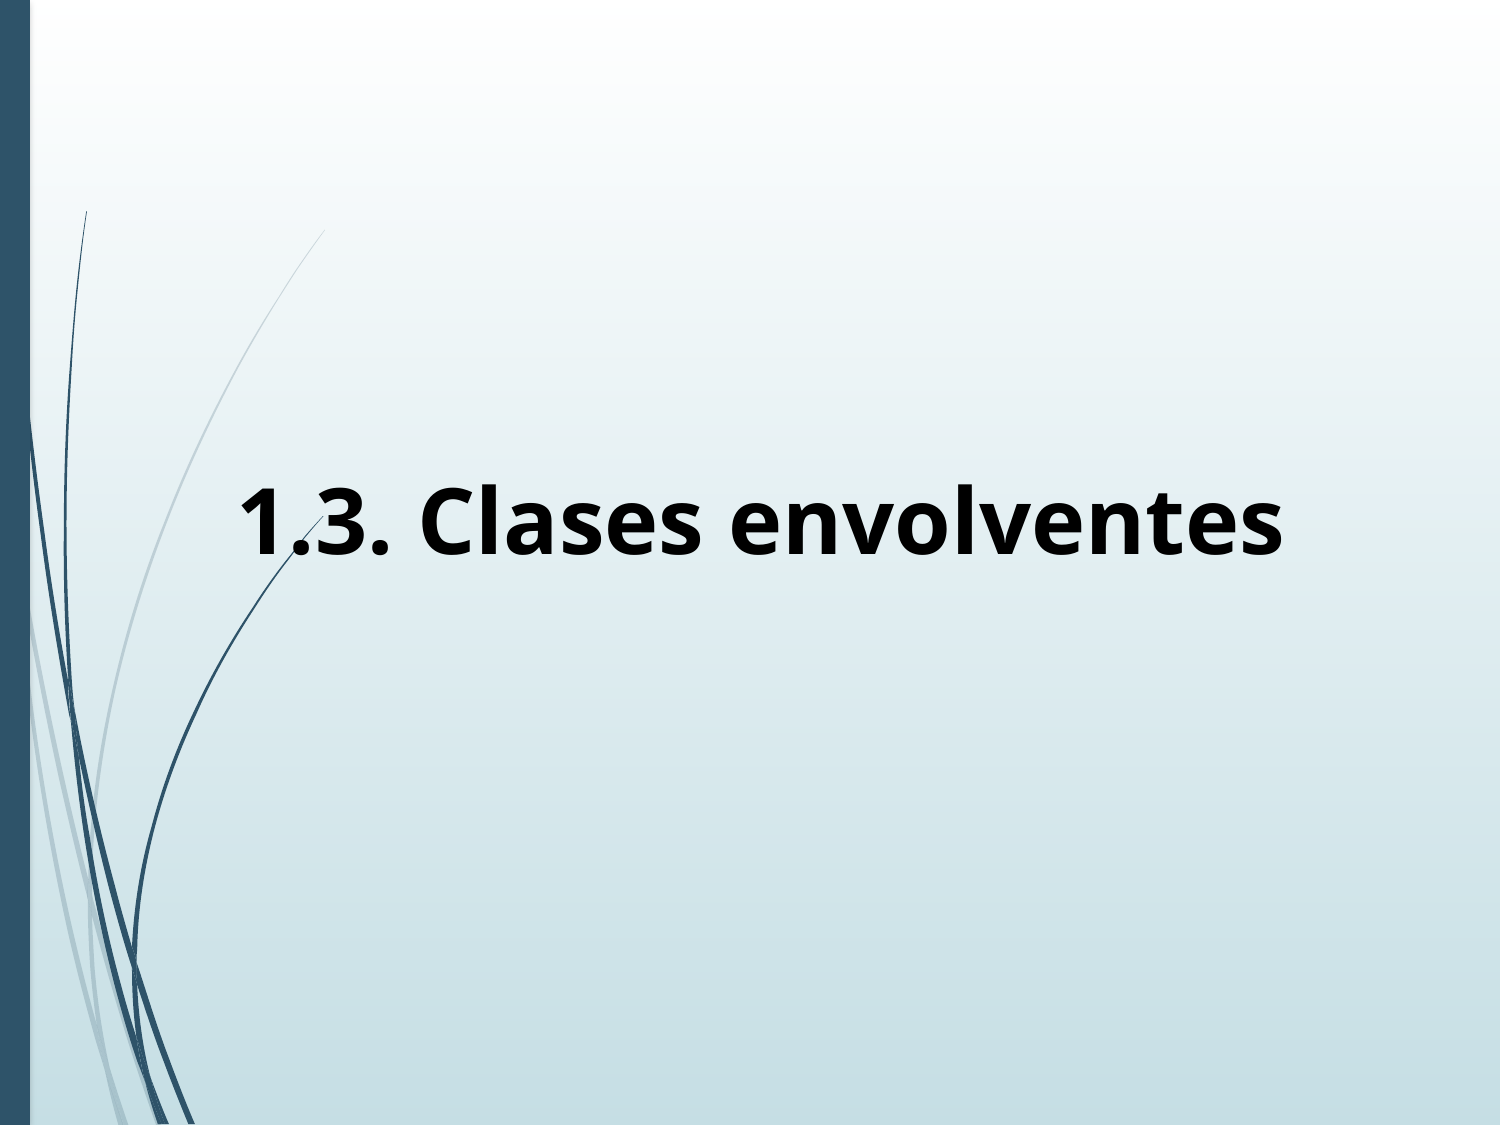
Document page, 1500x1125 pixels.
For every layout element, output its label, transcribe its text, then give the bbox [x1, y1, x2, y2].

text_box 1.3. Clases envolventes [123, 284, 1399, 753]
